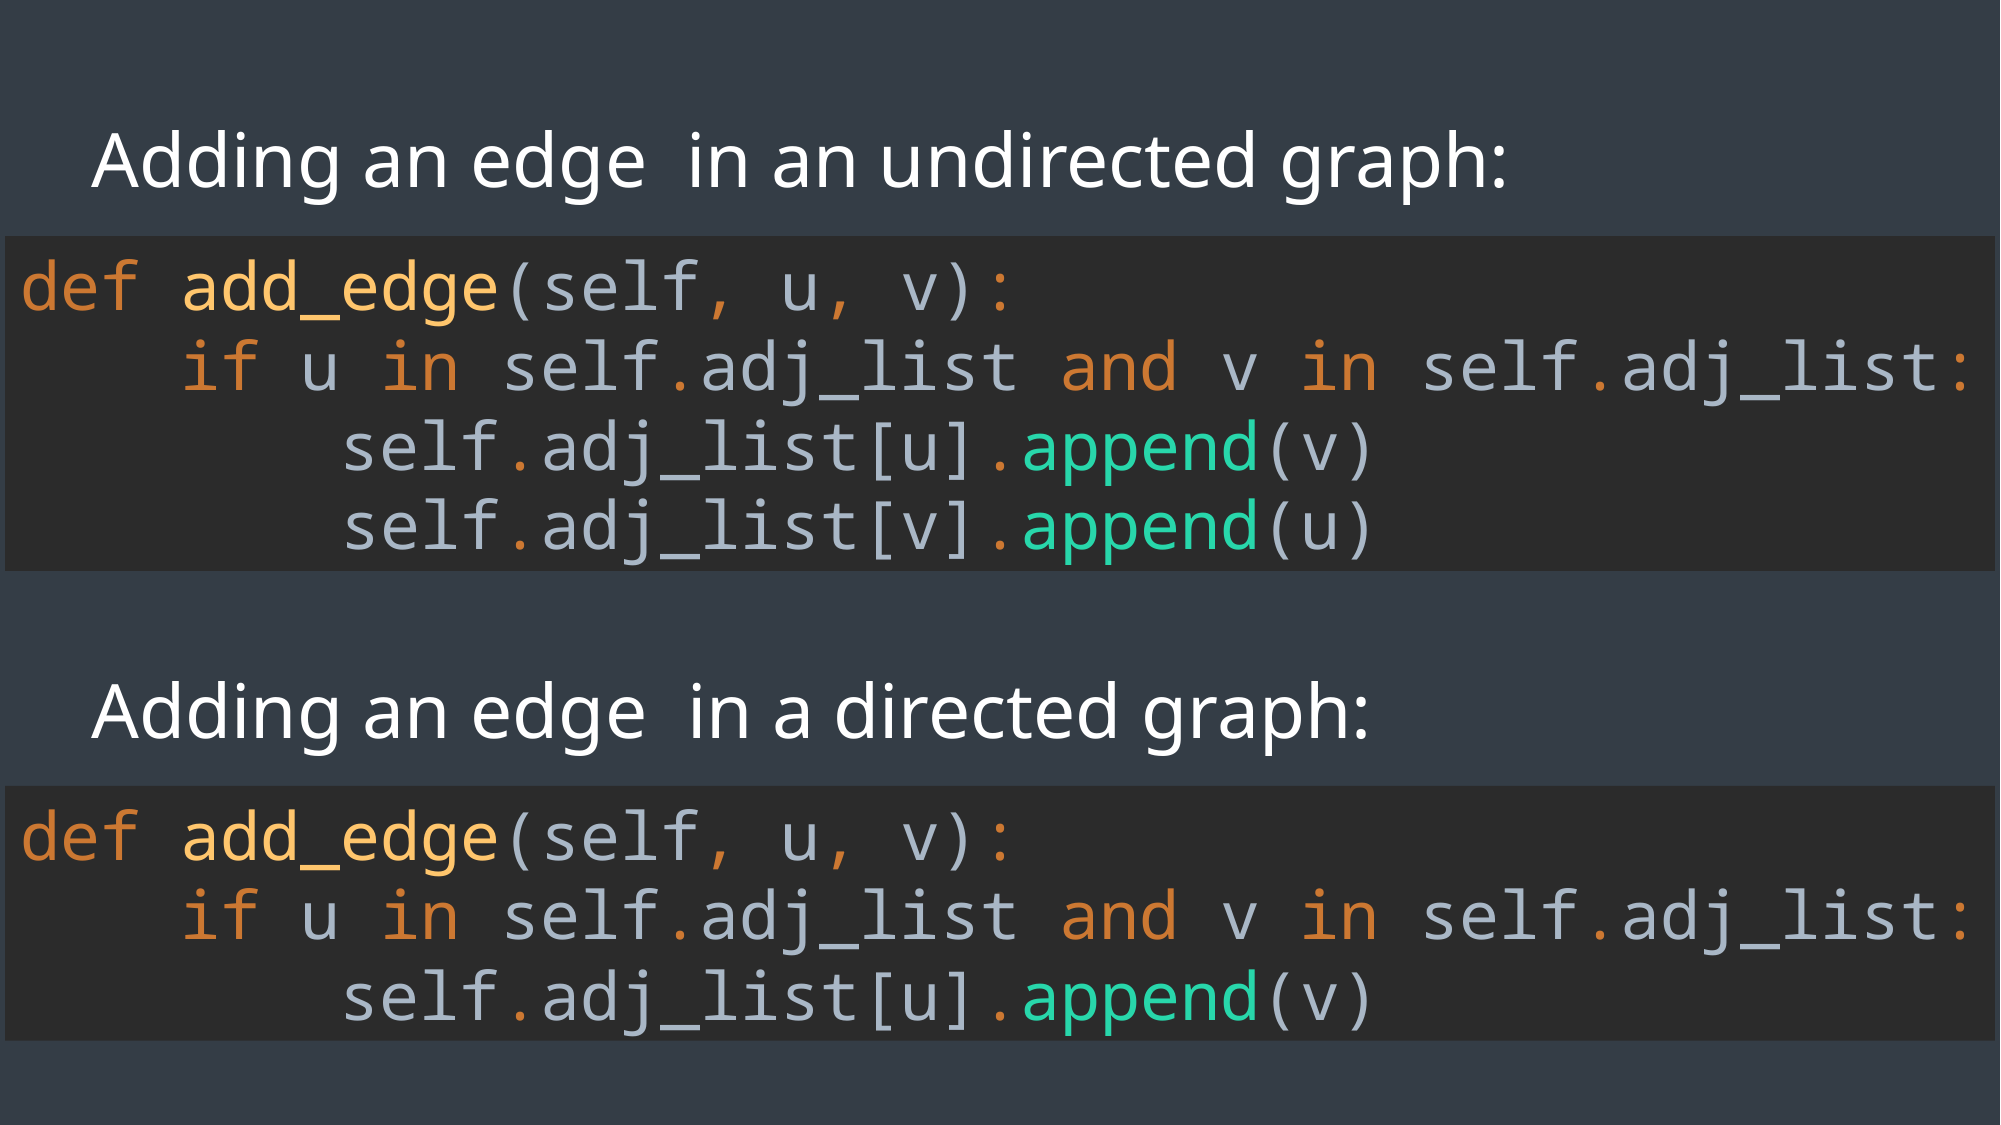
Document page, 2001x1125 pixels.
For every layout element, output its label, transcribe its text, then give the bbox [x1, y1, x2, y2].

text_box Adding an edge in an undirected graph: [76, 105, 1605, 211]
text_box def add_edge(self, u, v): if u in self.adj_list and v in self.adj_list: self.adj_list[u].append(v) self.adj_list[v].append(u) [5, 236, 1995, 571]
text_box Adding an edge: in a directed graph: [76, 655, 1605, 761]
text_box def add_edge(self, u, v): if u in self.adj_list and v in self.adj_list: self.adj_list[u].append(v) [5, 785, 1995, 1041]
